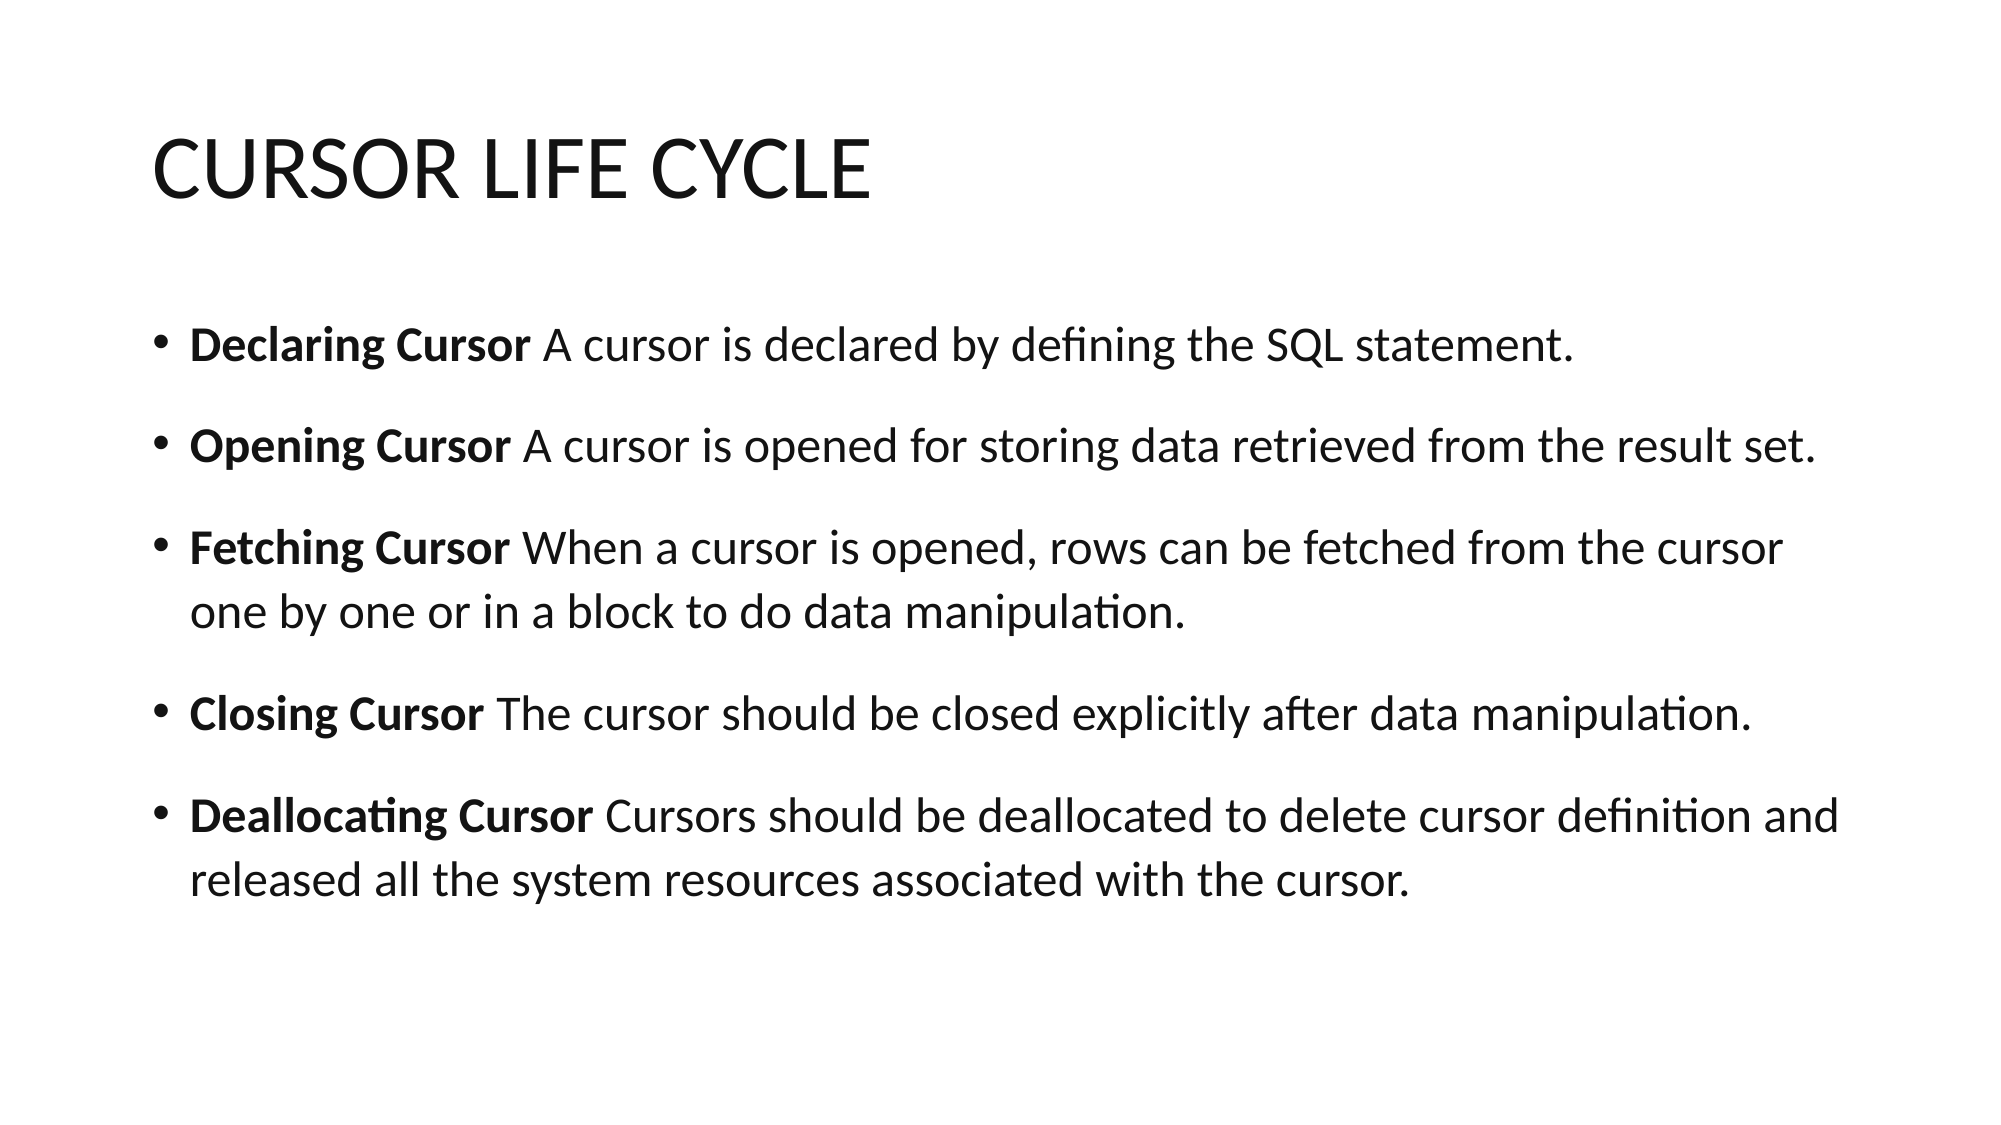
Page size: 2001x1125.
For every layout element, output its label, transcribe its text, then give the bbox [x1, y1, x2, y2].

title CURSOR LIFE CYCLE [137, 59, 1863, 278]
list Declaring Cursor A cursor is declared by defining the SQL statement. Opening Cursor A cursor is opened for storing data retrieved from the result set. Fetching Cursor When a cursor is opened, rows can be fetched from the cursor one by one or in a block to do data manipulation. Closing Cursor The cursor should be closed explicitly after data manipulation. Deallocating Cursor Cursors should be deallocated to delete cursor definition and released all the system resources associated with the cursor. [137, 299, 1863, 1014]
